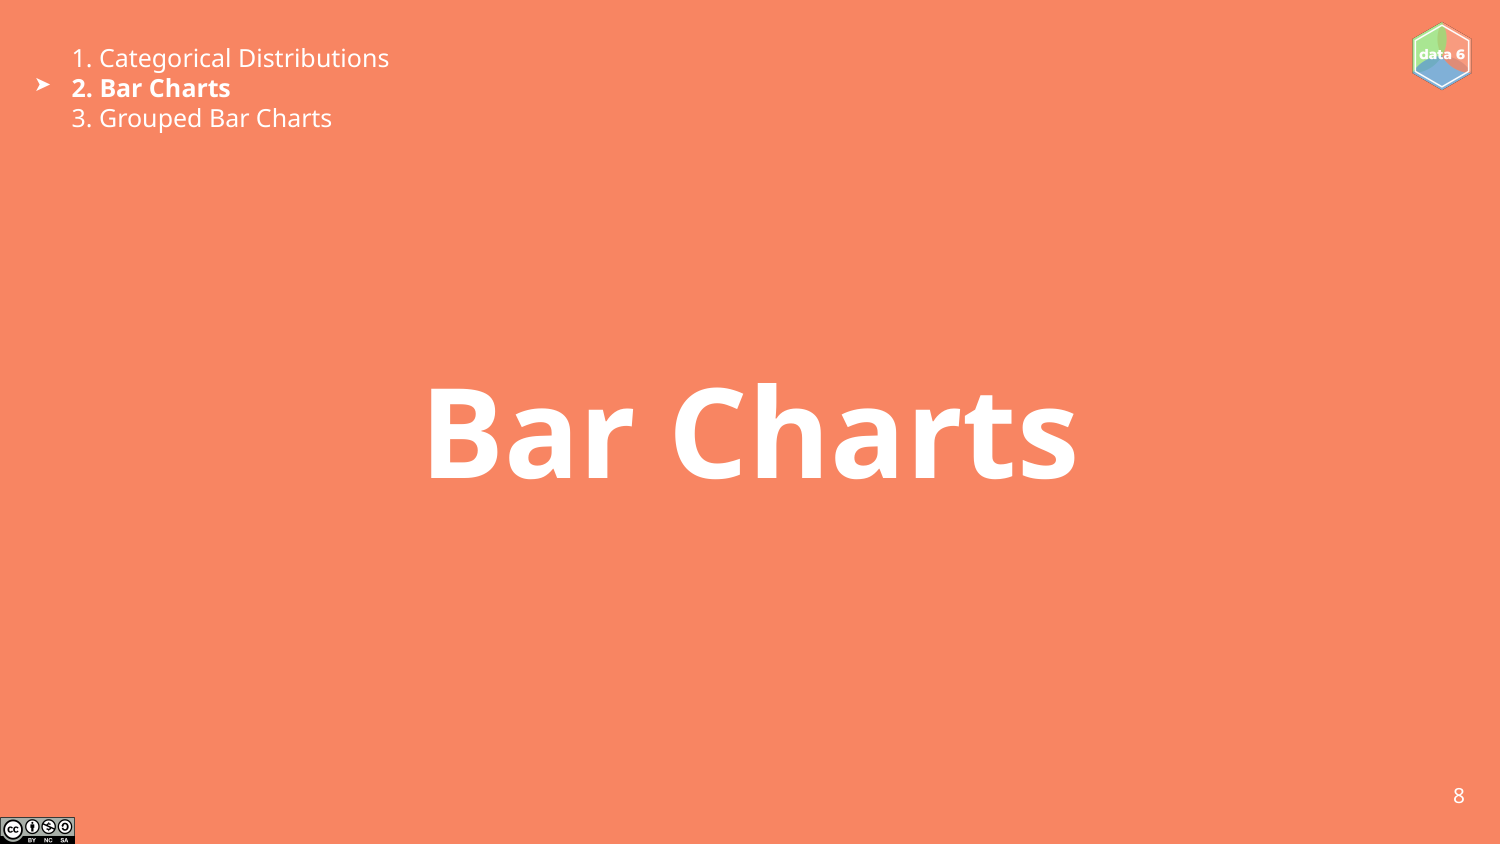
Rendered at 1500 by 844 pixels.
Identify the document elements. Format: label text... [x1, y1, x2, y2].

picture [0, 817, 75, 844]
text_box ➤ [18, 58, 64, 109]
title Bar Charts [108, 338, 1392, 519]
slide_number ‹#› [1389, 764, 1480, 830]
picture [1404, 18, 1480, 94]
text_box 1. Categorical Distributions 2. Bar Charts 3. Grouped Bar Charts [56, 27, 593, 148]
